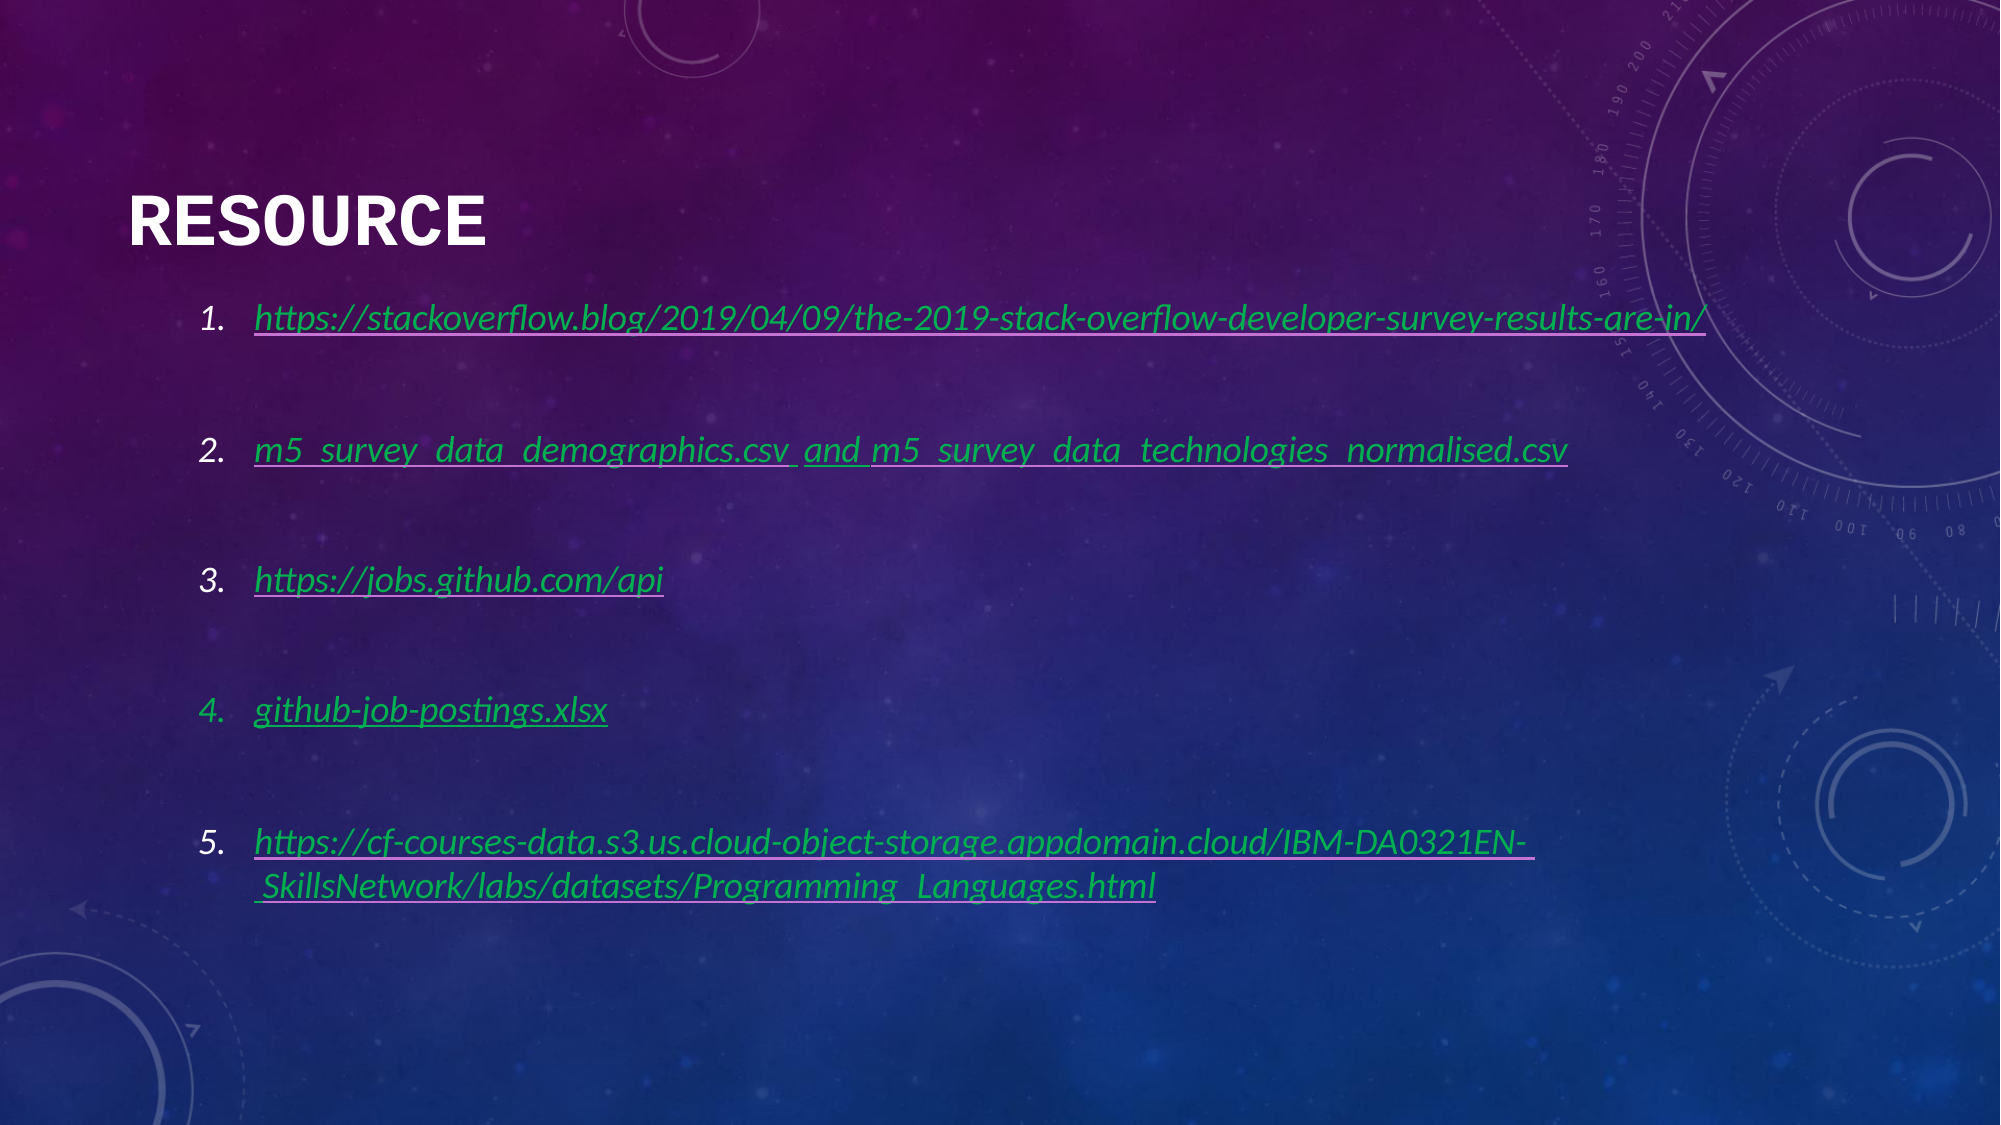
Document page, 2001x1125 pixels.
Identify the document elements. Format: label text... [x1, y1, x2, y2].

picture [0, 0, 2000, 1125]
text_box https://stackoverflow.blog/2019/04/09/the-2019-stack-overflow-developer-survey-results-are-in/ m5_survey_data_demographics.csv and m5_survey_data_technologies_normalised.csv https://jobs.github.com/api github-job-postings.xlsx https://cf-courses-data.s3.us.cloud-object-storage.appdomain.cloud/IBM-DA0321EN- SkillsNetwork/labs/datasets/Programming_Languages.html [195, 291, 1729, 907]
title RESOURCE [125, 167, 493, 358]
